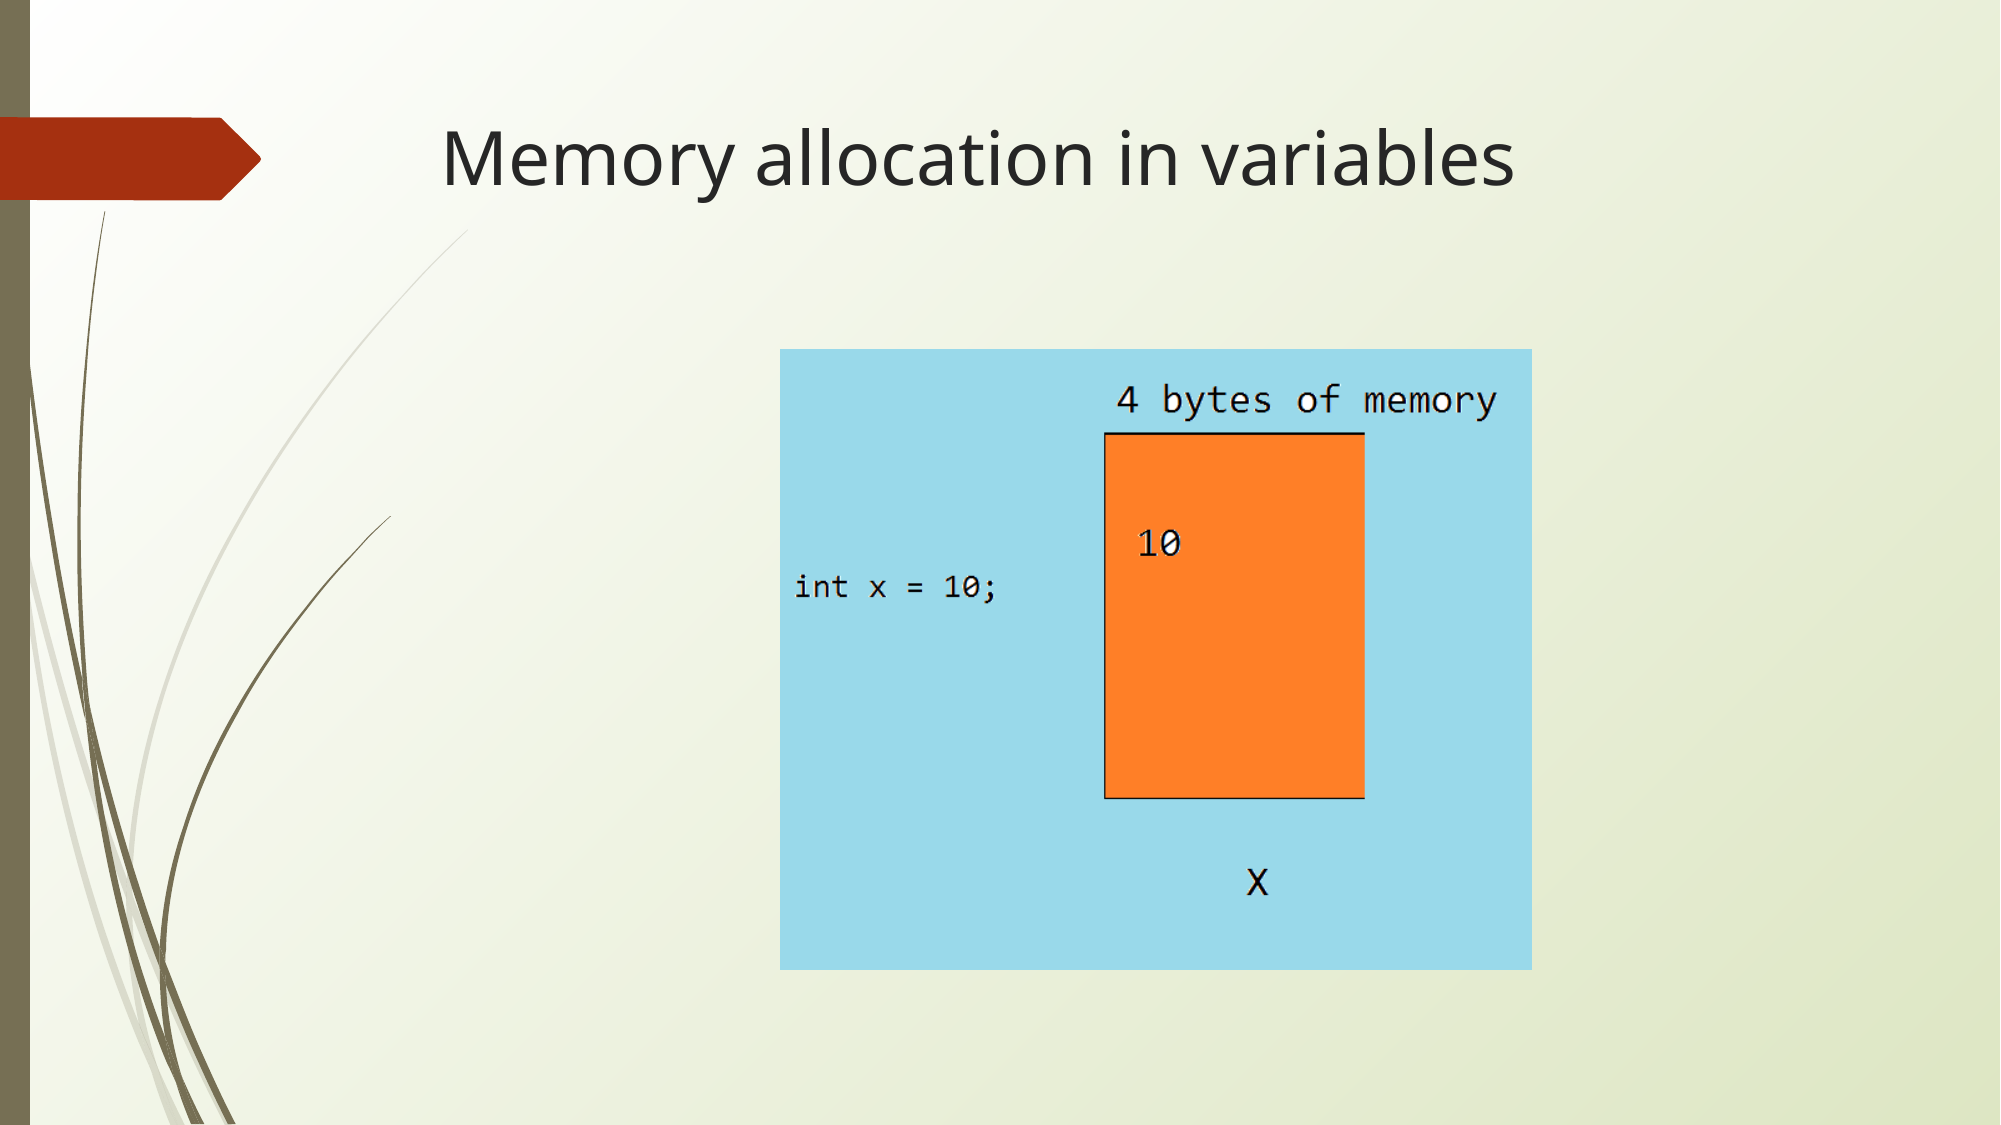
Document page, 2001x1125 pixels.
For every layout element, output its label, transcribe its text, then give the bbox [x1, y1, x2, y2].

title Memory allocation in variables [425, 102, 1888, 313]
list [780, 349, 1532, 971]
